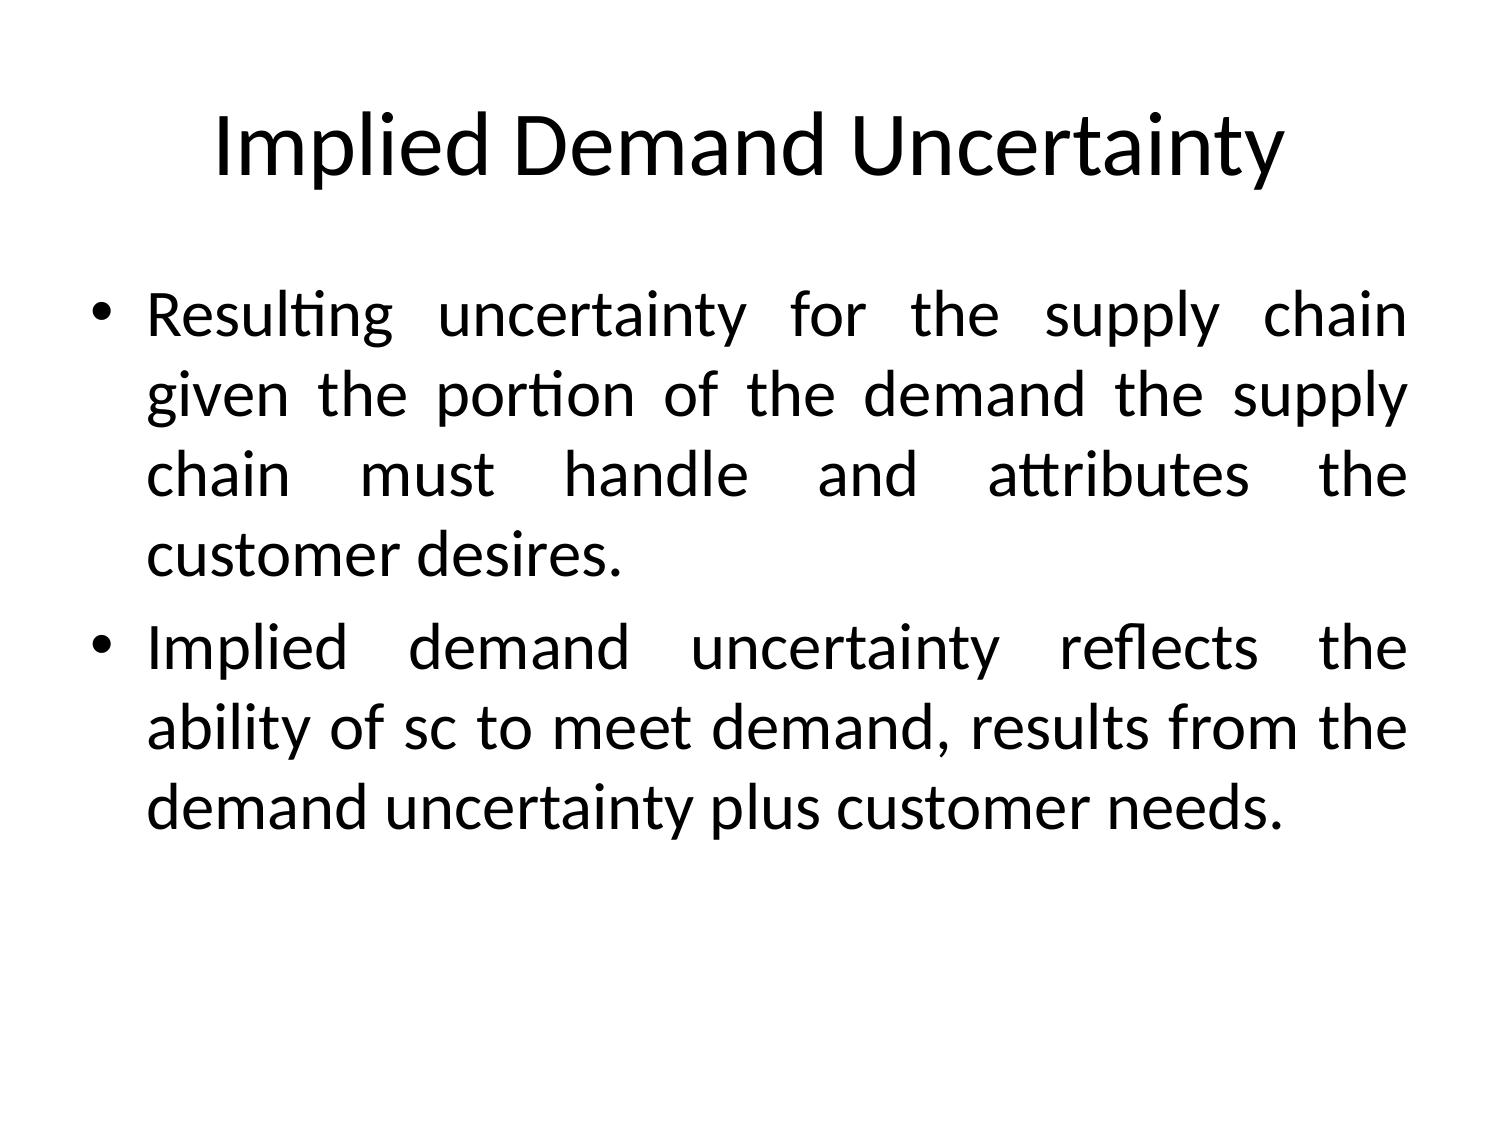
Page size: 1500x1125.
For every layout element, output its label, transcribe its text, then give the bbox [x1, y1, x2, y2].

list Resulting uncertainty for the supply chain given the portion of the demand the supply chain must handle and attributes the customer desires. Implied demand uncertainty reflects the ability of sc to meet demand, results from the demand uncertainty plus customer needs. [75, 262, 1425, 1005]
title Implied Demand Uncertainty [75, 45, 1425, 233]
